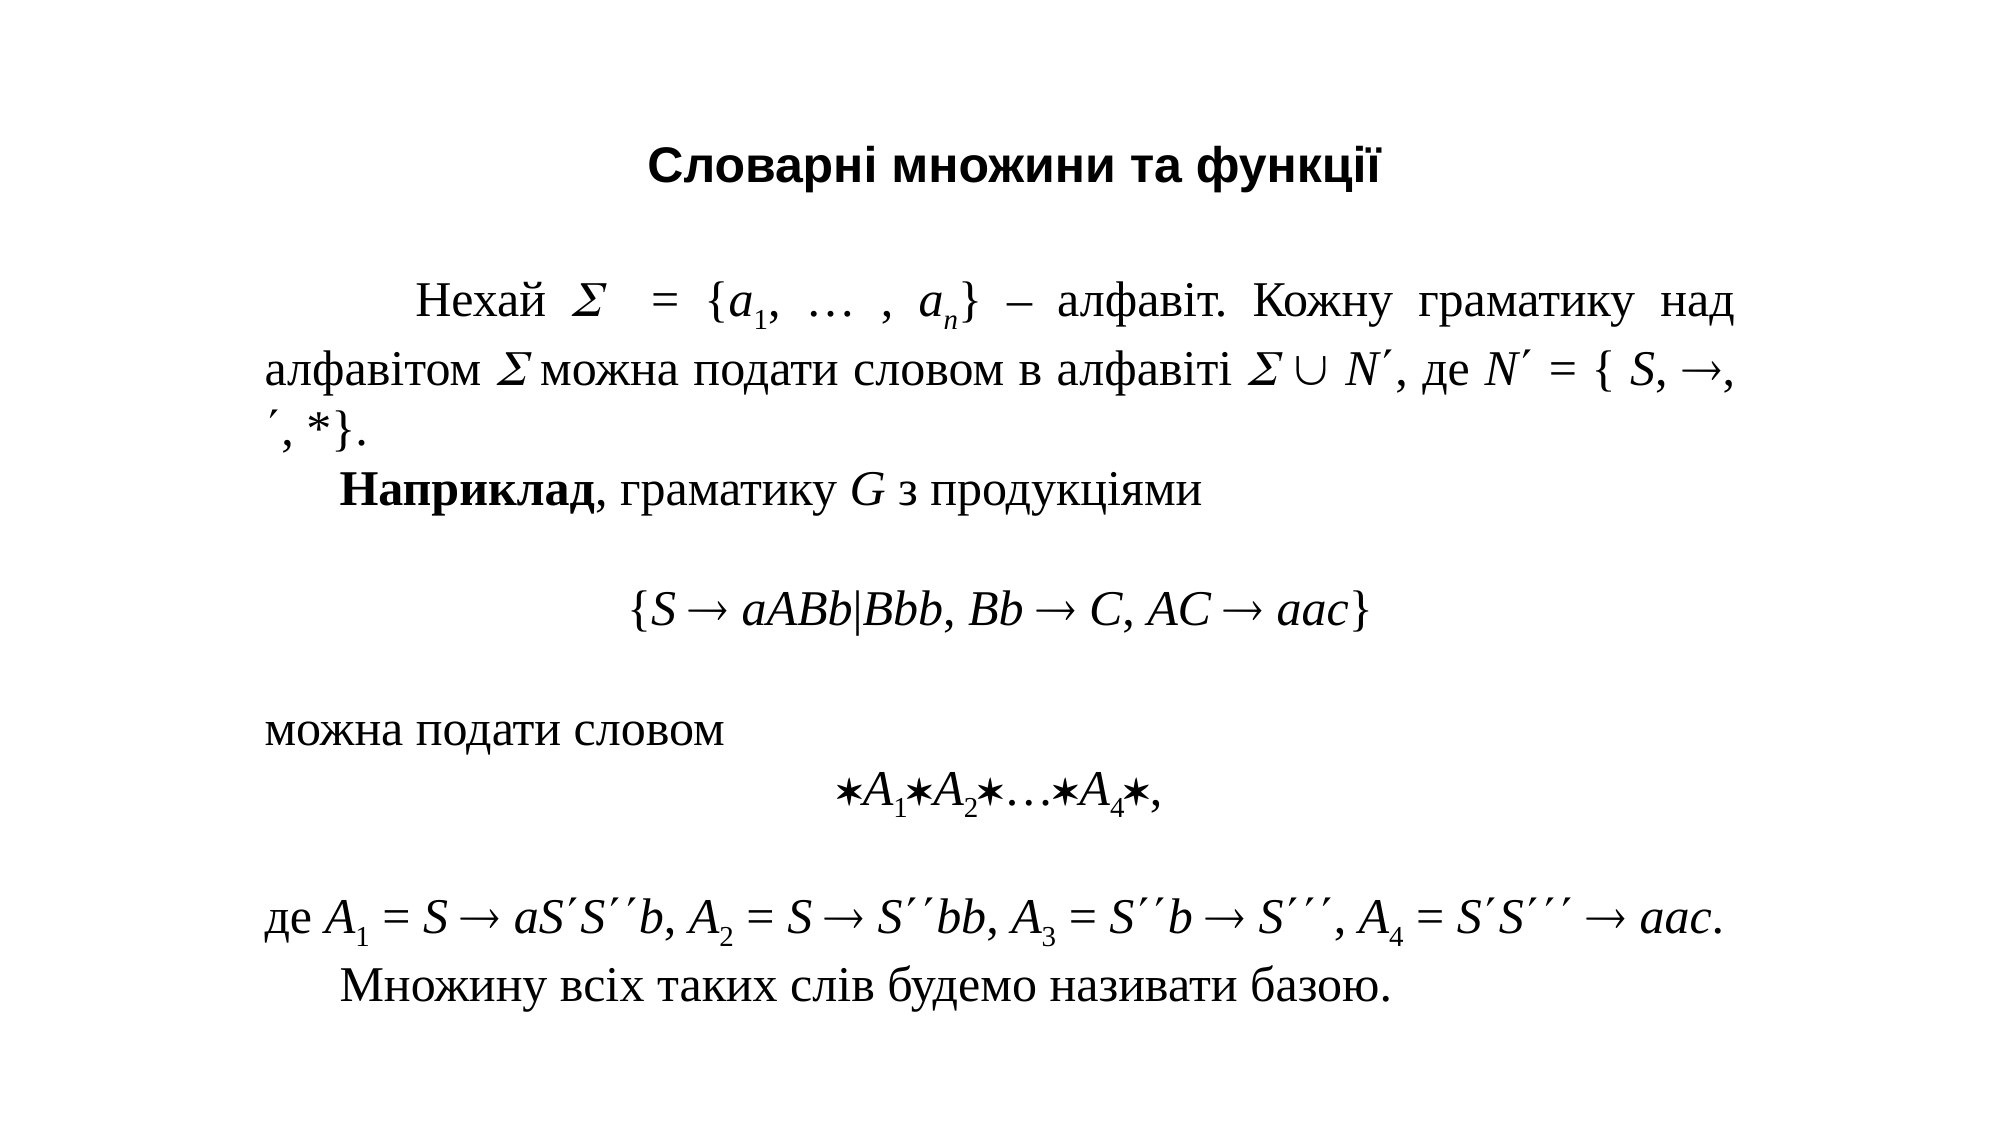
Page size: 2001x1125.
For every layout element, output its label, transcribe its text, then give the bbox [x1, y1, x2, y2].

text_box Нехай  = {a1, … , an} – алфавіт. Кожну граматику над алфавітом  можна подати словом в алфавіті   N, де N = { S, , , *}. Наприклад, граматику G з продукціями {S  aABb|Bbb, Bb  C, AC  aac} можна подати словом A1A2…A4, де A1 = S  aSSb, A2 = S  Sbb, A3 = Sb  S, A4 = SS  aac. Множину всіх таких слів будемо називати базою. [249, 259, 1750, 1020]
text_box Словарні множини та функції [632, 125, 1396, 201]
